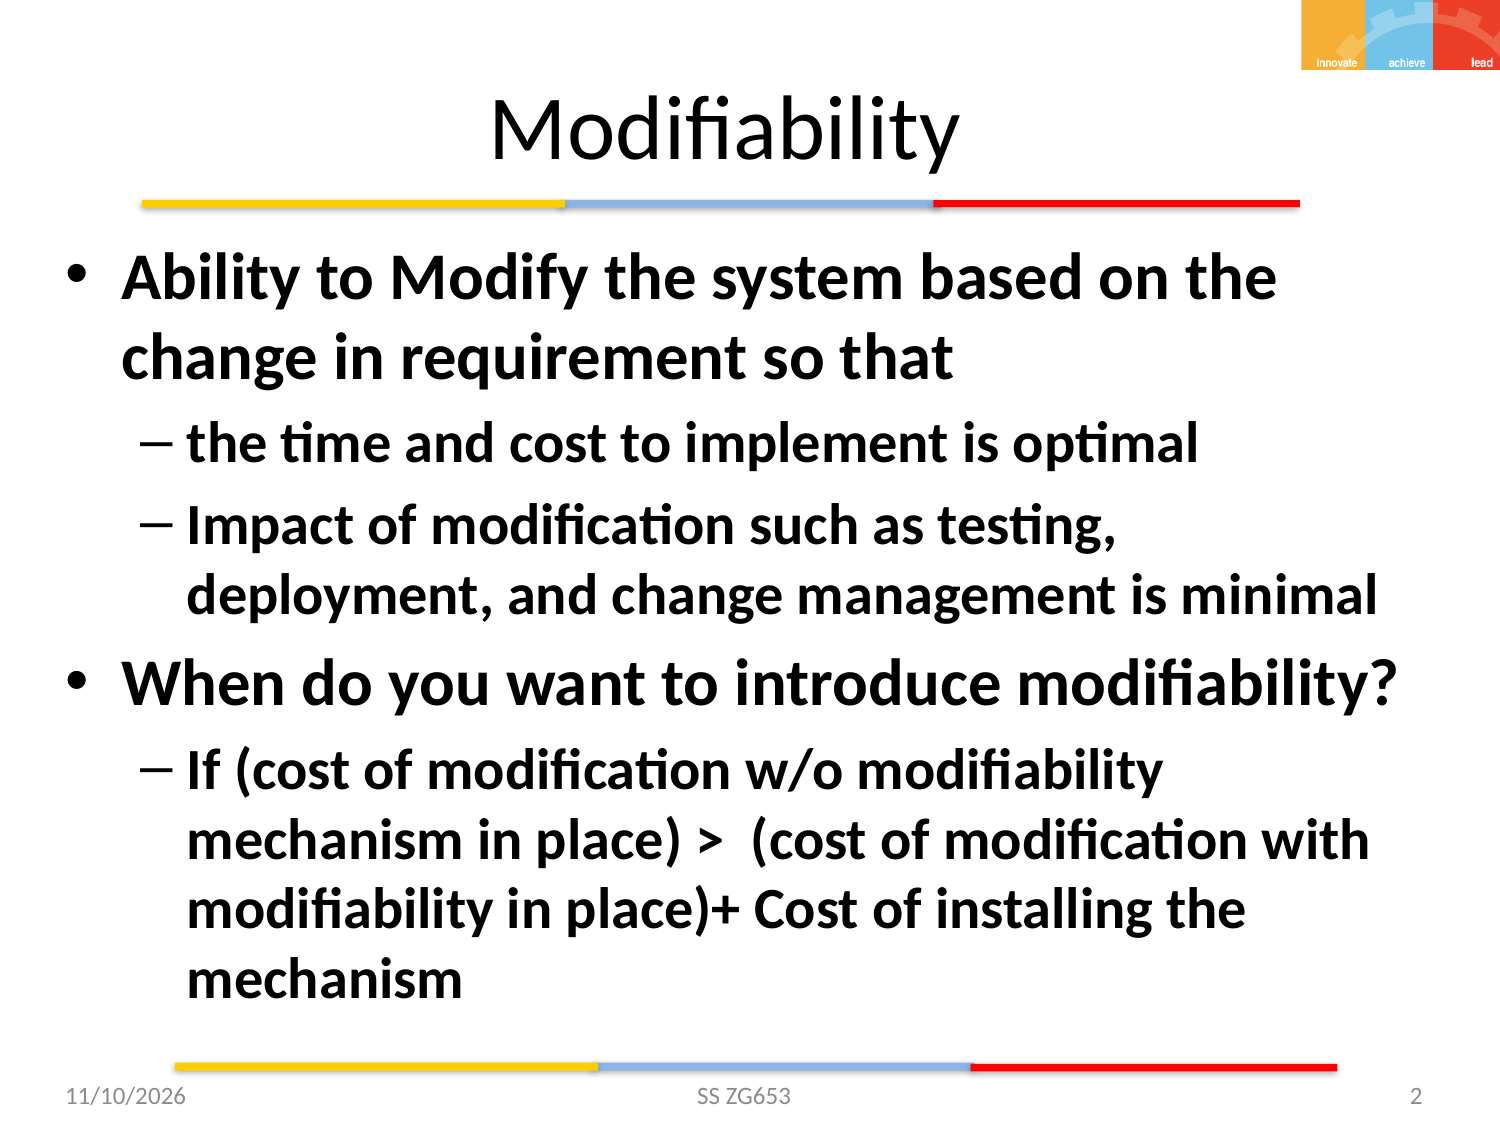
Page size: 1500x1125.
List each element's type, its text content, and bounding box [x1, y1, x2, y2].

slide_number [50, 1065, 400, 1125]
slide_number 2 [1087, 1065, 1438, 1125]
title Modifiability [49, 45, 1401, 201]
footer SS ZG653 [512, 1065, 988, 1125]
picture [1301, 0, 1500, 70]
list Ability to Modify the system based on the change in requirement so that the time and cost to implement is optimal Impact of modification such as testing, deployment, and change management is minimal When do you want to introduce modifiability? If (cost of modification w/o modifiability mechanism in place) > (cost of modification with modifiability in place)+ Cost of installing the mechanism [49, 224, 1426, 1051]
